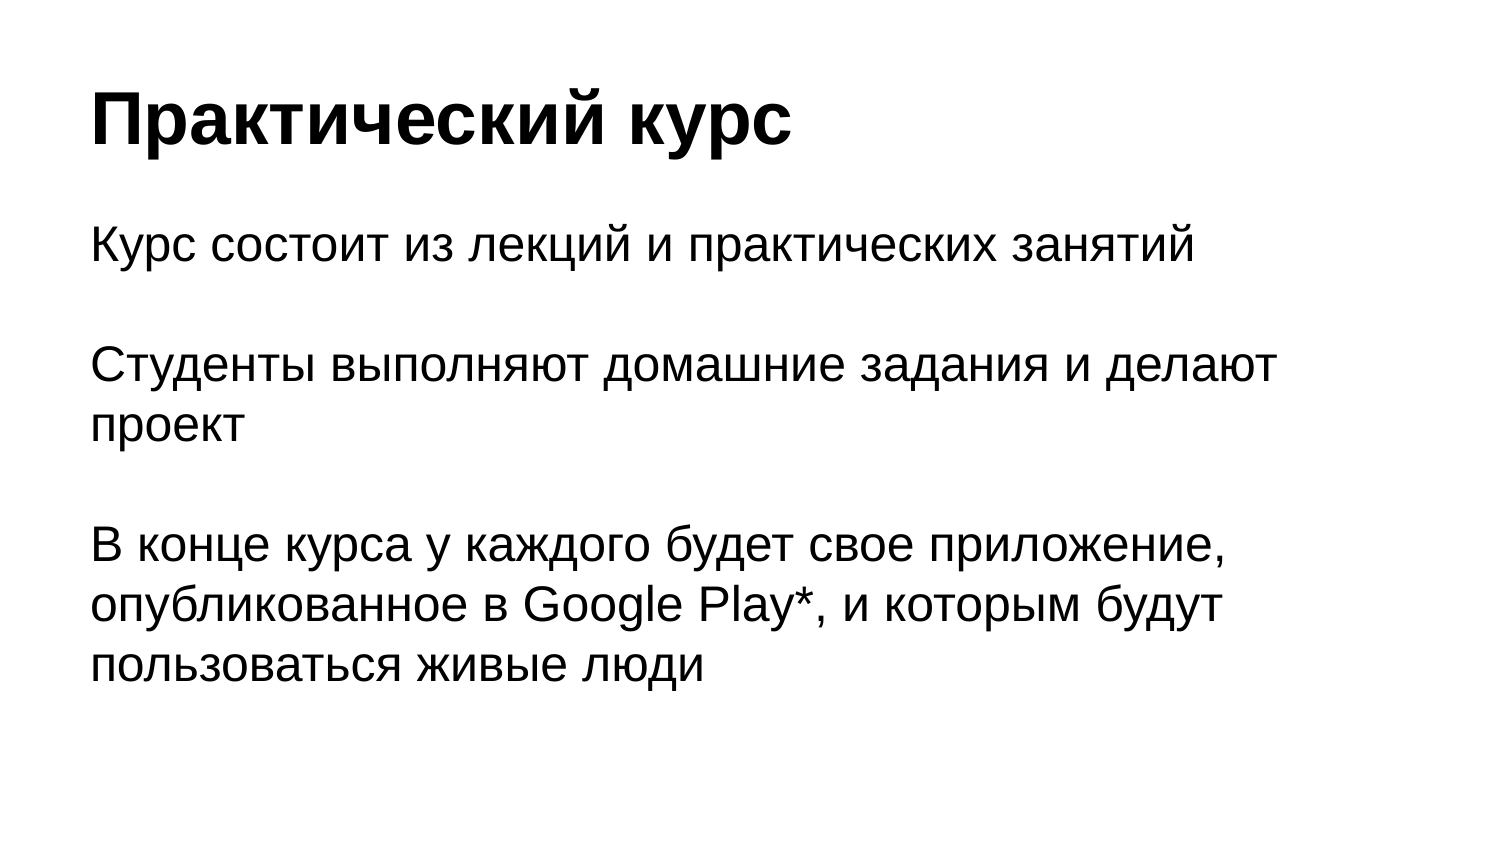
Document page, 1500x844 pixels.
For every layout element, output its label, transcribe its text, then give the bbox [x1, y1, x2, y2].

list Курс состоит из лекций и практических занятий Студенты выполняют домашние задания и делают проект В конце курса у каждого будет свое приложение, опубликованное в Google Play*, и которым будут пользоваться живые люди [75, 196, 1425, 808]
title Практический курс [75, 33, 1425, 175]
